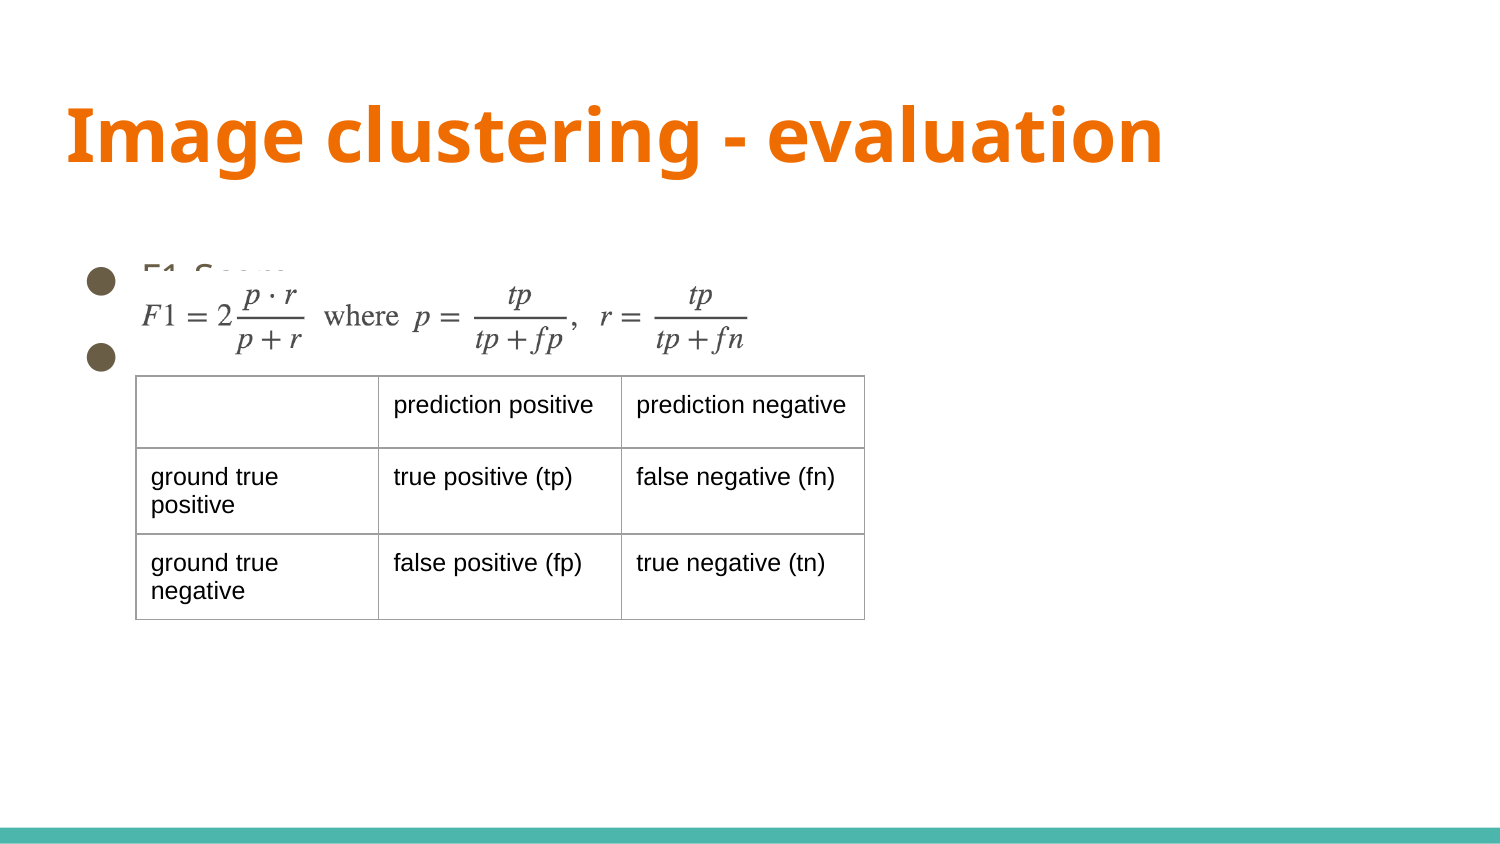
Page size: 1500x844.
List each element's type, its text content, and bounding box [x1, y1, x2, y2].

table_header prediction positive [379, 377, 621, 447]
table_header [137, 377, 378, 447]
table_header prediction negative [622, 377, 864, 447]
title Image clustering - evaluation [51, 72, 1449, 189]
table_cell false negative (fn) [622, 449, 864, 533]
table_cell true positive (tp) [379, 449, 621, 533]
table_cell false positive (fp) [379, 535, 621, 619]
list F1-Score [51, 207, 1449, 750]
picture [135, 271, 756, 368]
table_cell true negative (tn) [622, 535, 864, 619]
table_cell ground true positive [137, 449, 378, 533]
table_cell ground true negative [137, 535, 378, 619]
